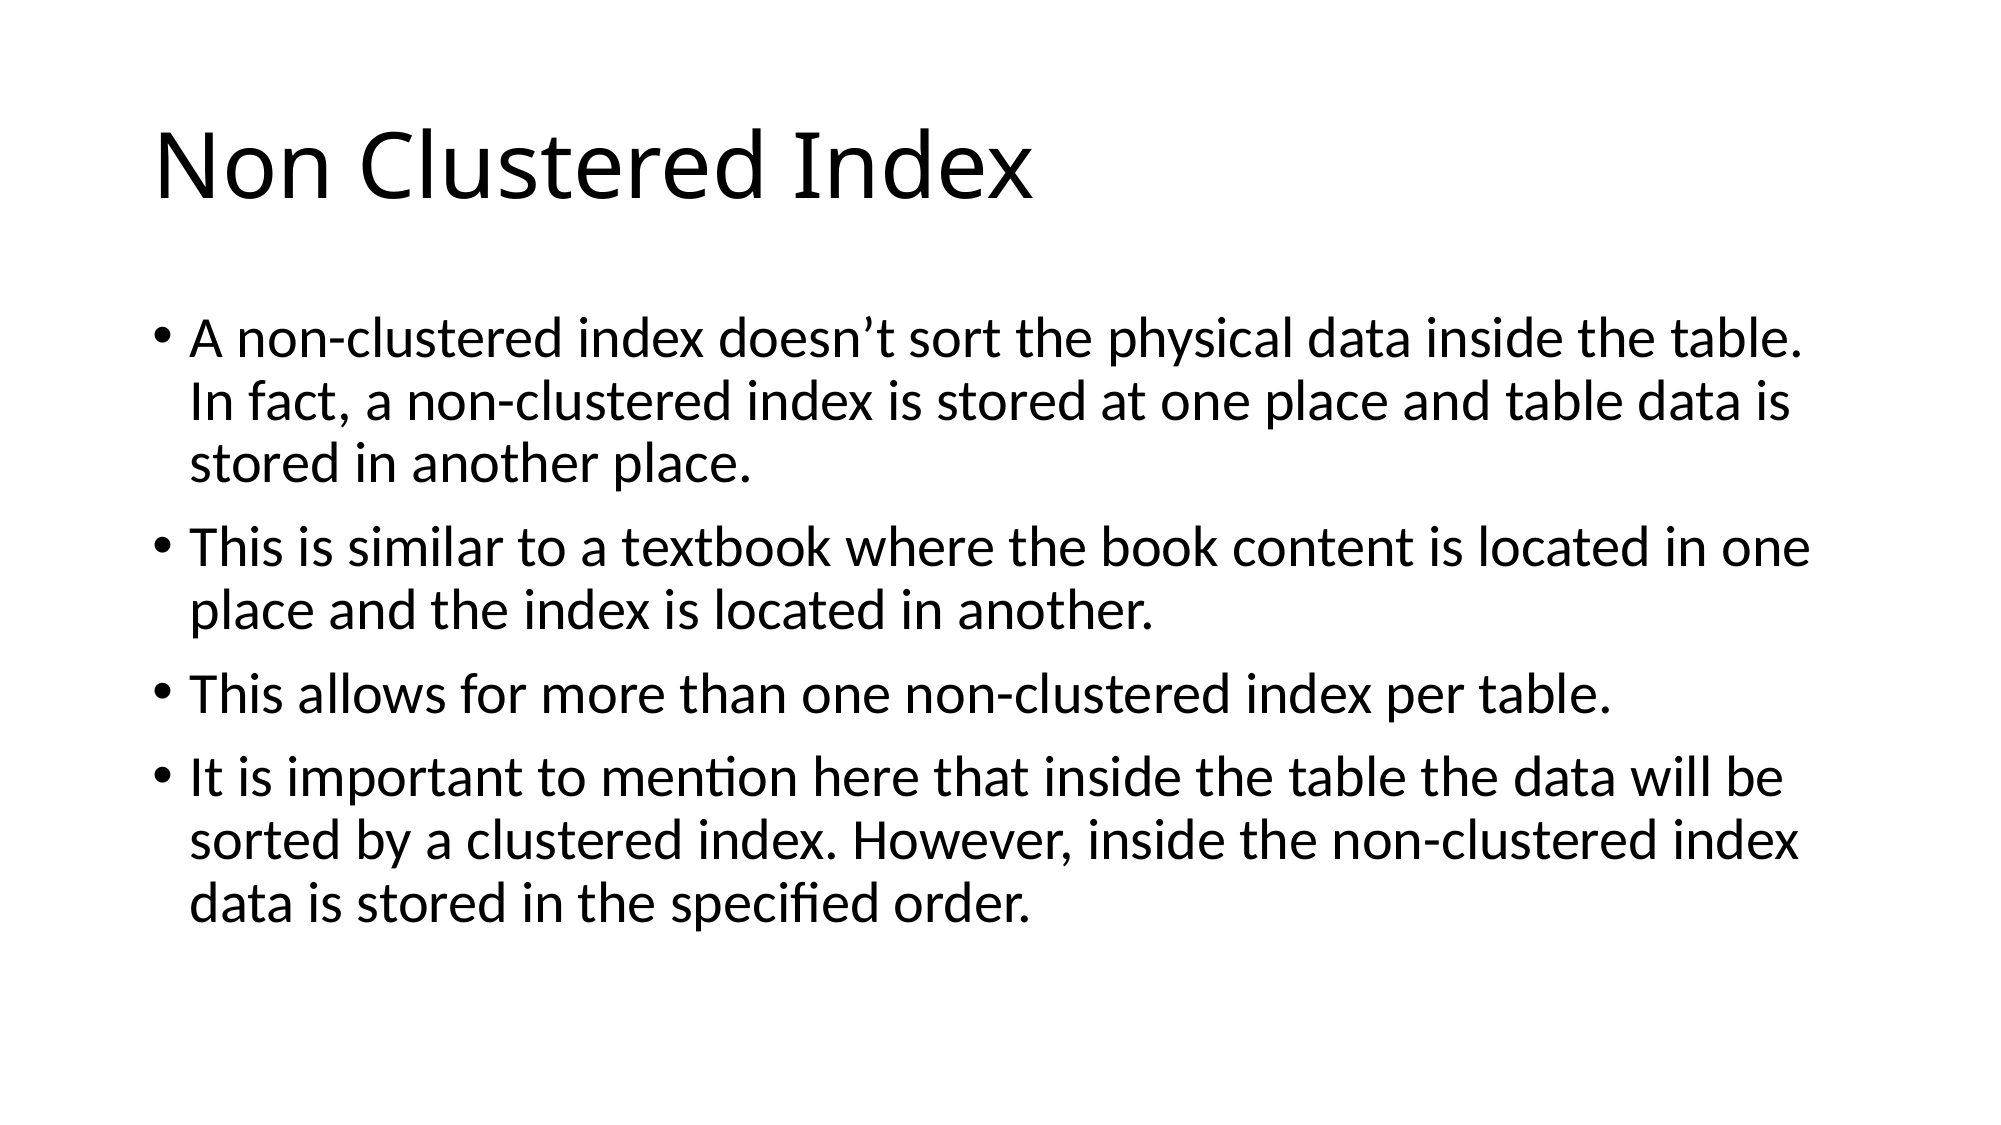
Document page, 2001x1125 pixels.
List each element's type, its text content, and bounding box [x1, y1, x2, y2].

title Non Clustered Index [137, 59, 1863, 278]
list A non-clustered index doesn’t sort the physical data inside the table. In fact, a non-clustered index is stored at one place and table data is stored in another place. This is similar to a textbook where the book content is located in one place and the index is located in another. This allows for more than one non-clustered index per table. It is important to mention here that inside the table the data will be sorted by a clustered index. However, inside the non-clustered index data is stored in the specified order. [137, 299, 1863, 1014]
